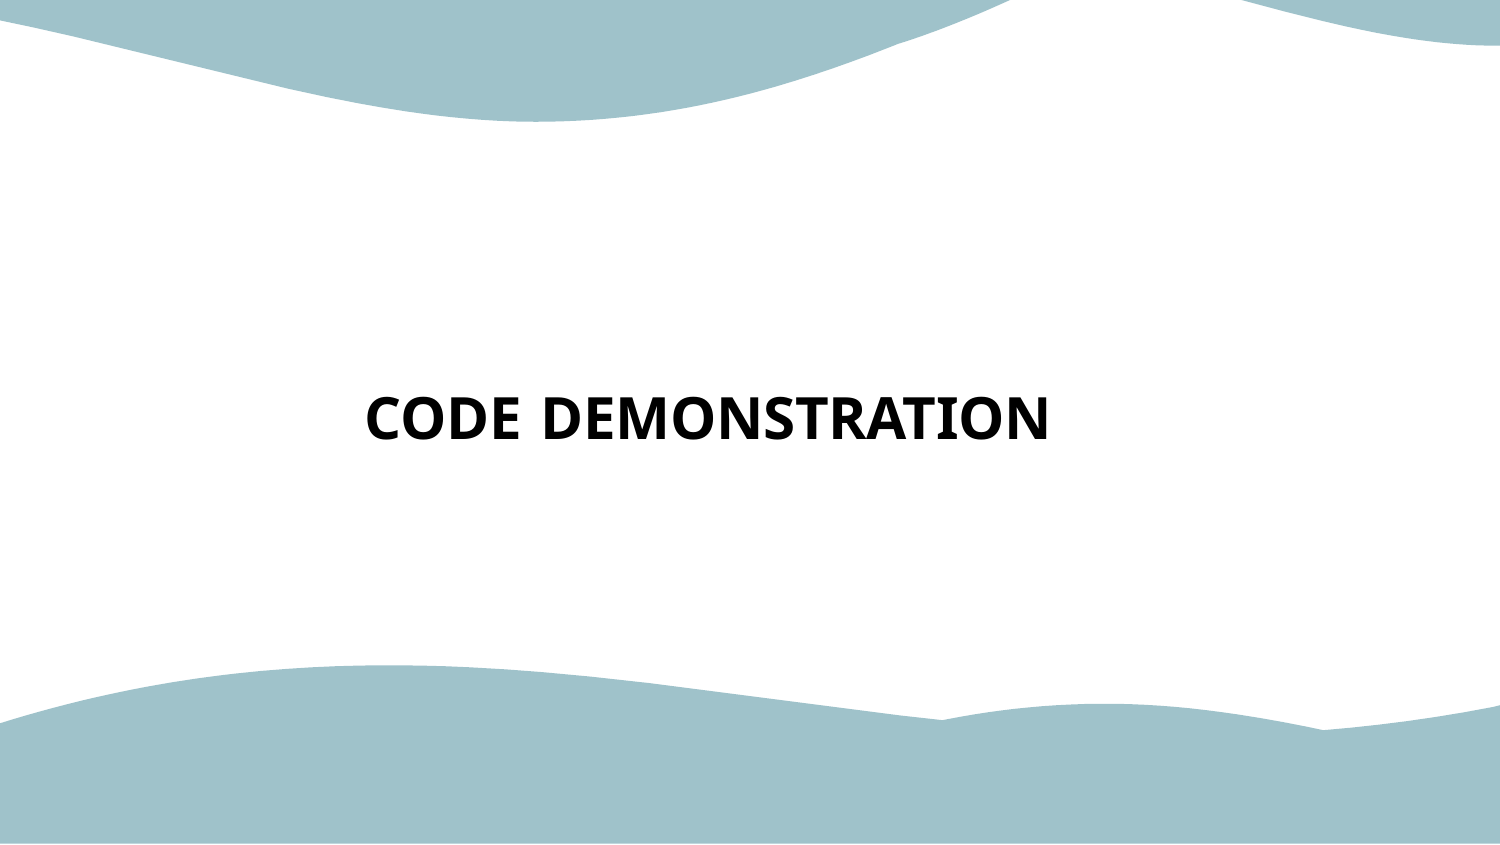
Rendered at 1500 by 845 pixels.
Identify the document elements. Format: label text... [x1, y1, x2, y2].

text_box [1241, 0, 1500, 46]
title CODE DEMONSTRATION [362, 378, 1138, 522]
text_box [0, 665, 1500, 844]
text_box [0, 0, 1011, 122]
